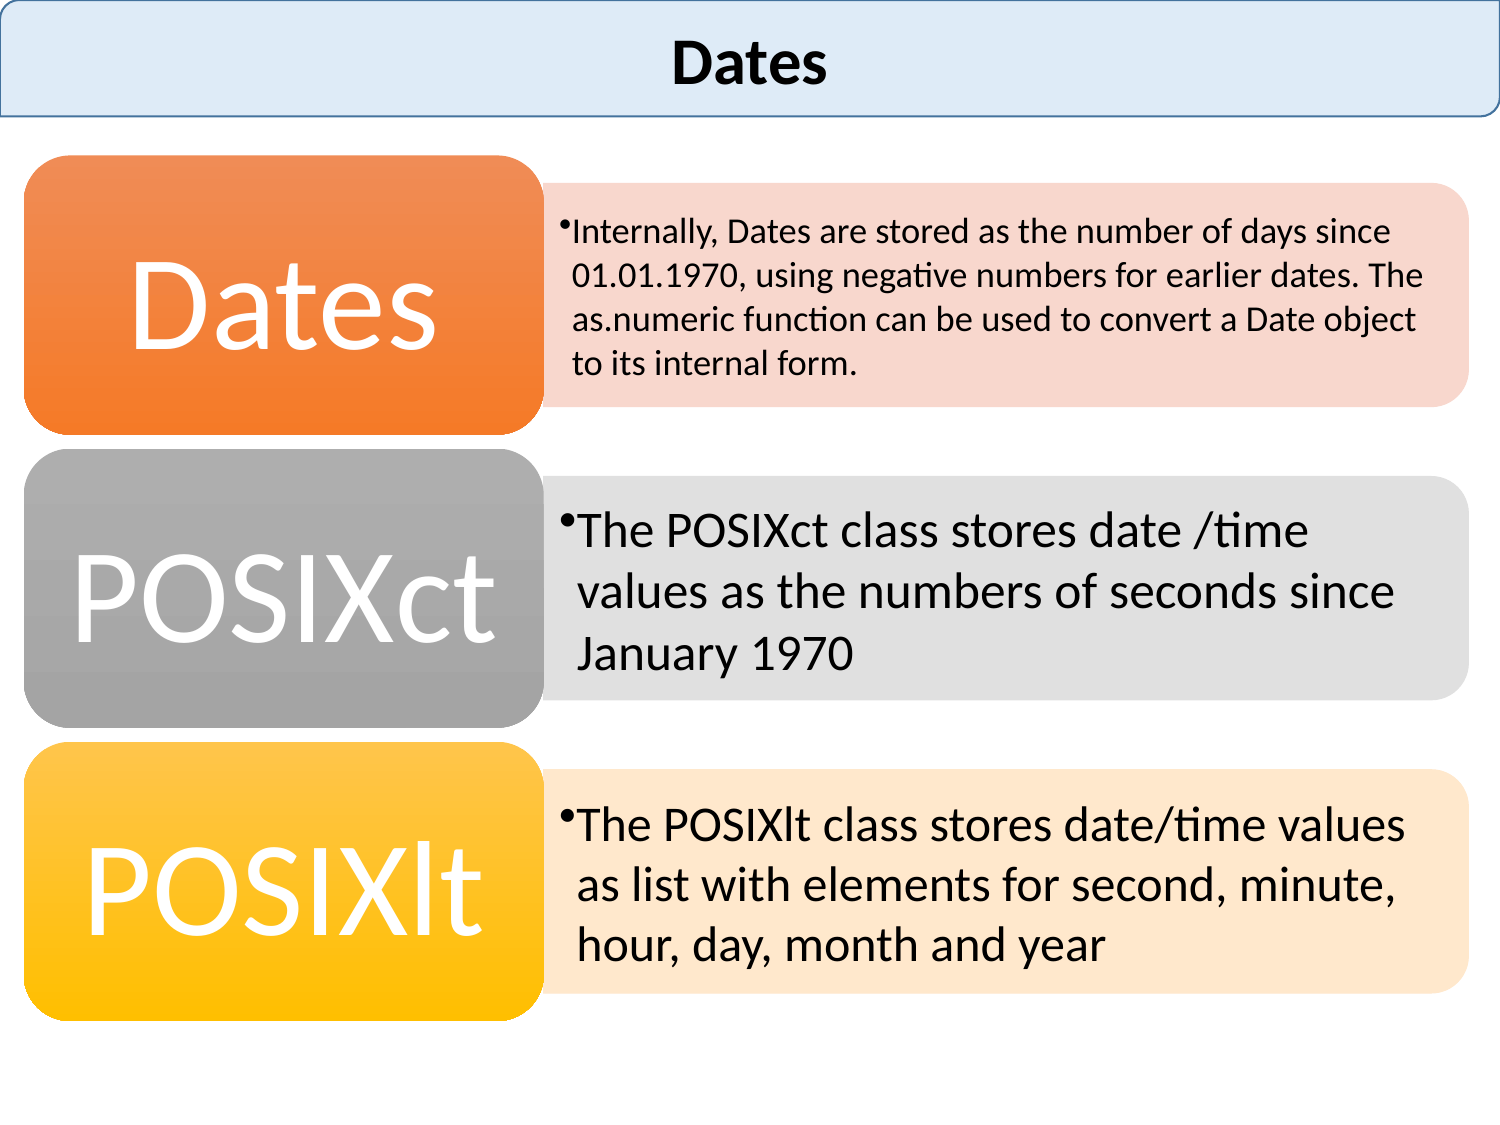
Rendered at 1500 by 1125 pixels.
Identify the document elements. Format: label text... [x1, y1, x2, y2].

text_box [23, 155, 1469, 1022]
text_box Dates [0, 0, 1500, 118]
